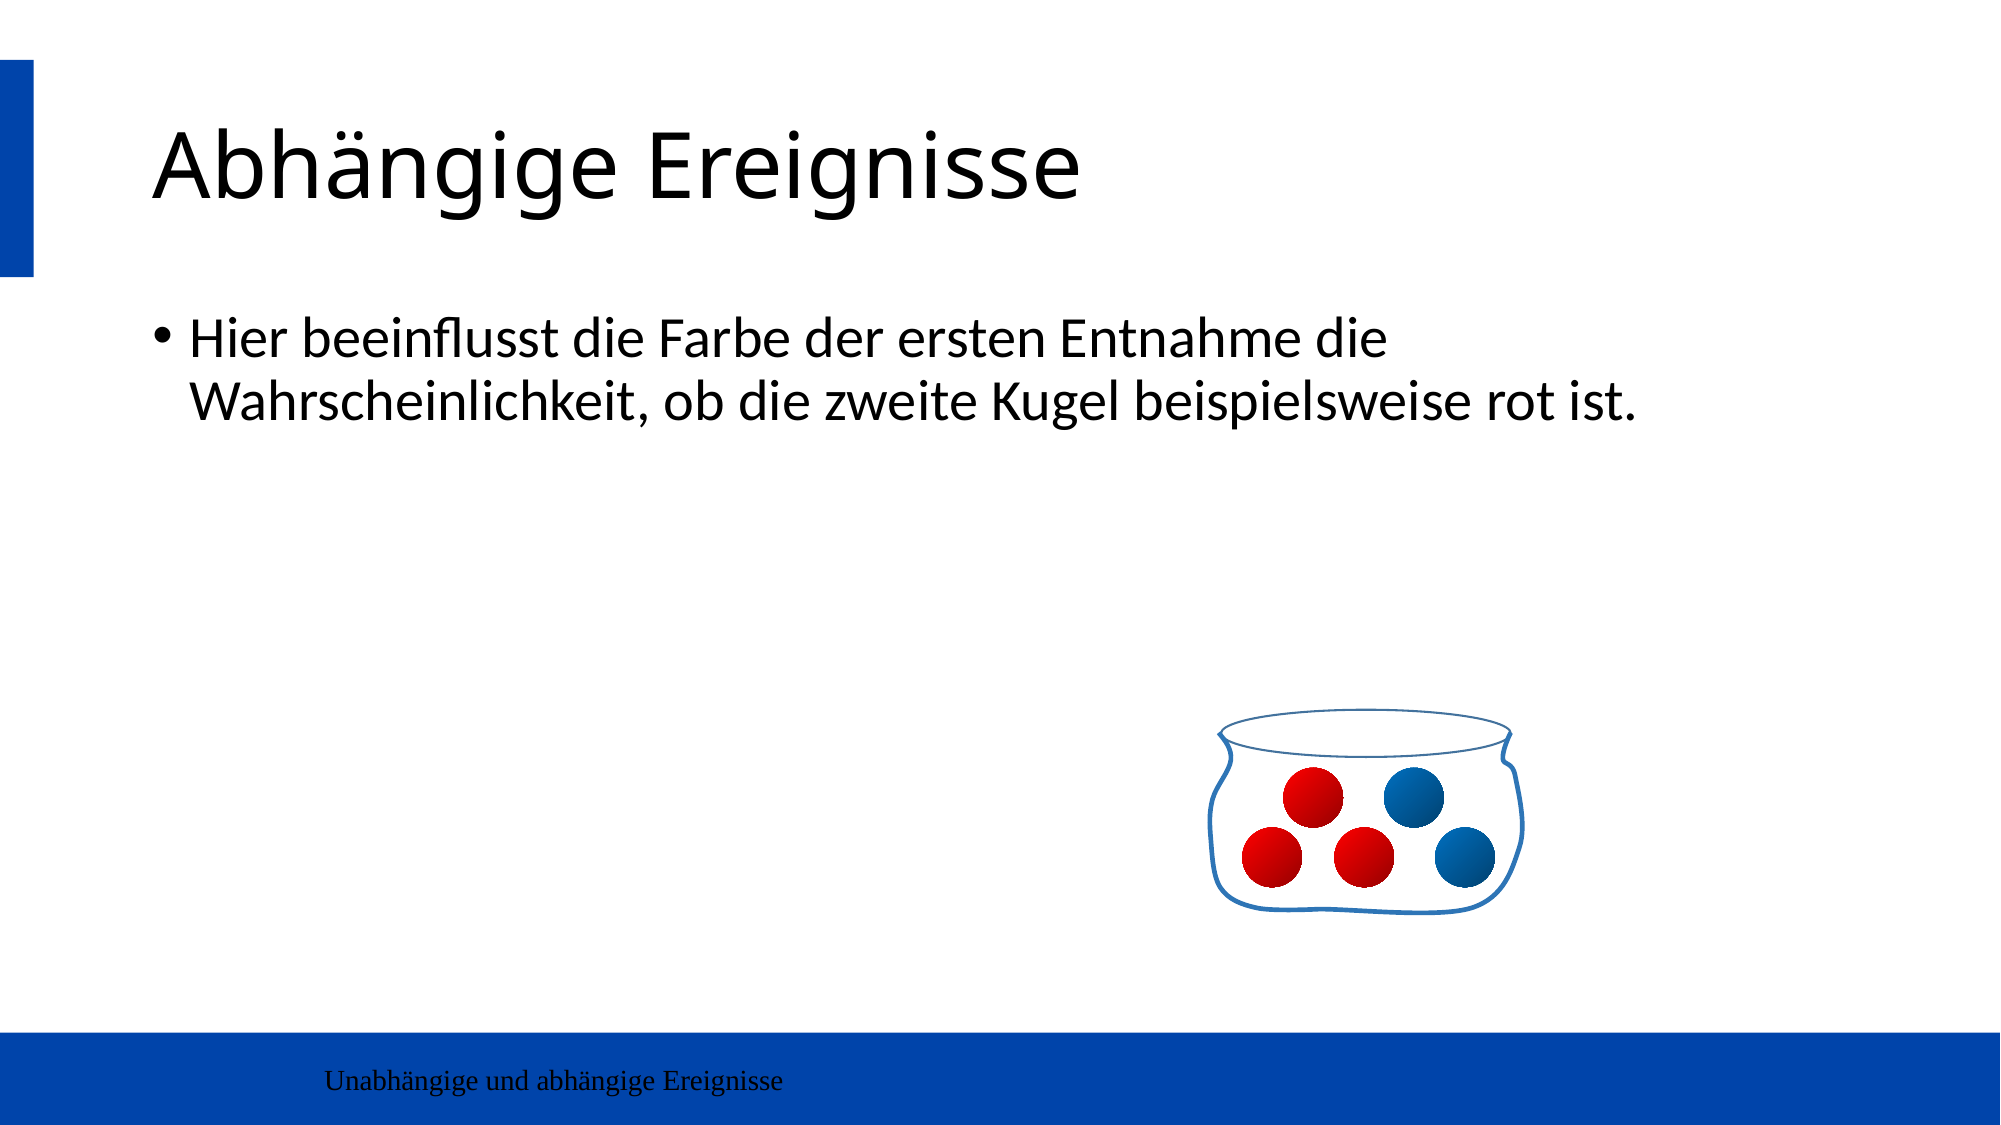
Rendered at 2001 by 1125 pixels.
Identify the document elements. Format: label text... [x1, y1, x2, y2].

title Abhängige Ereignisse [137, 59, 1863, 278]
footer Unabhängige und abhängige Ereignisse [33, 1048, 1074, 1109]
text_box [1209, 709, 1523, 913]
list Hier beeinflusst die Farbe der ersten Entnahme die Wahrscheinlichkeit, ob die zweite Kugel beispielsweise rot ist. [137, 299, 1863, 1014]
